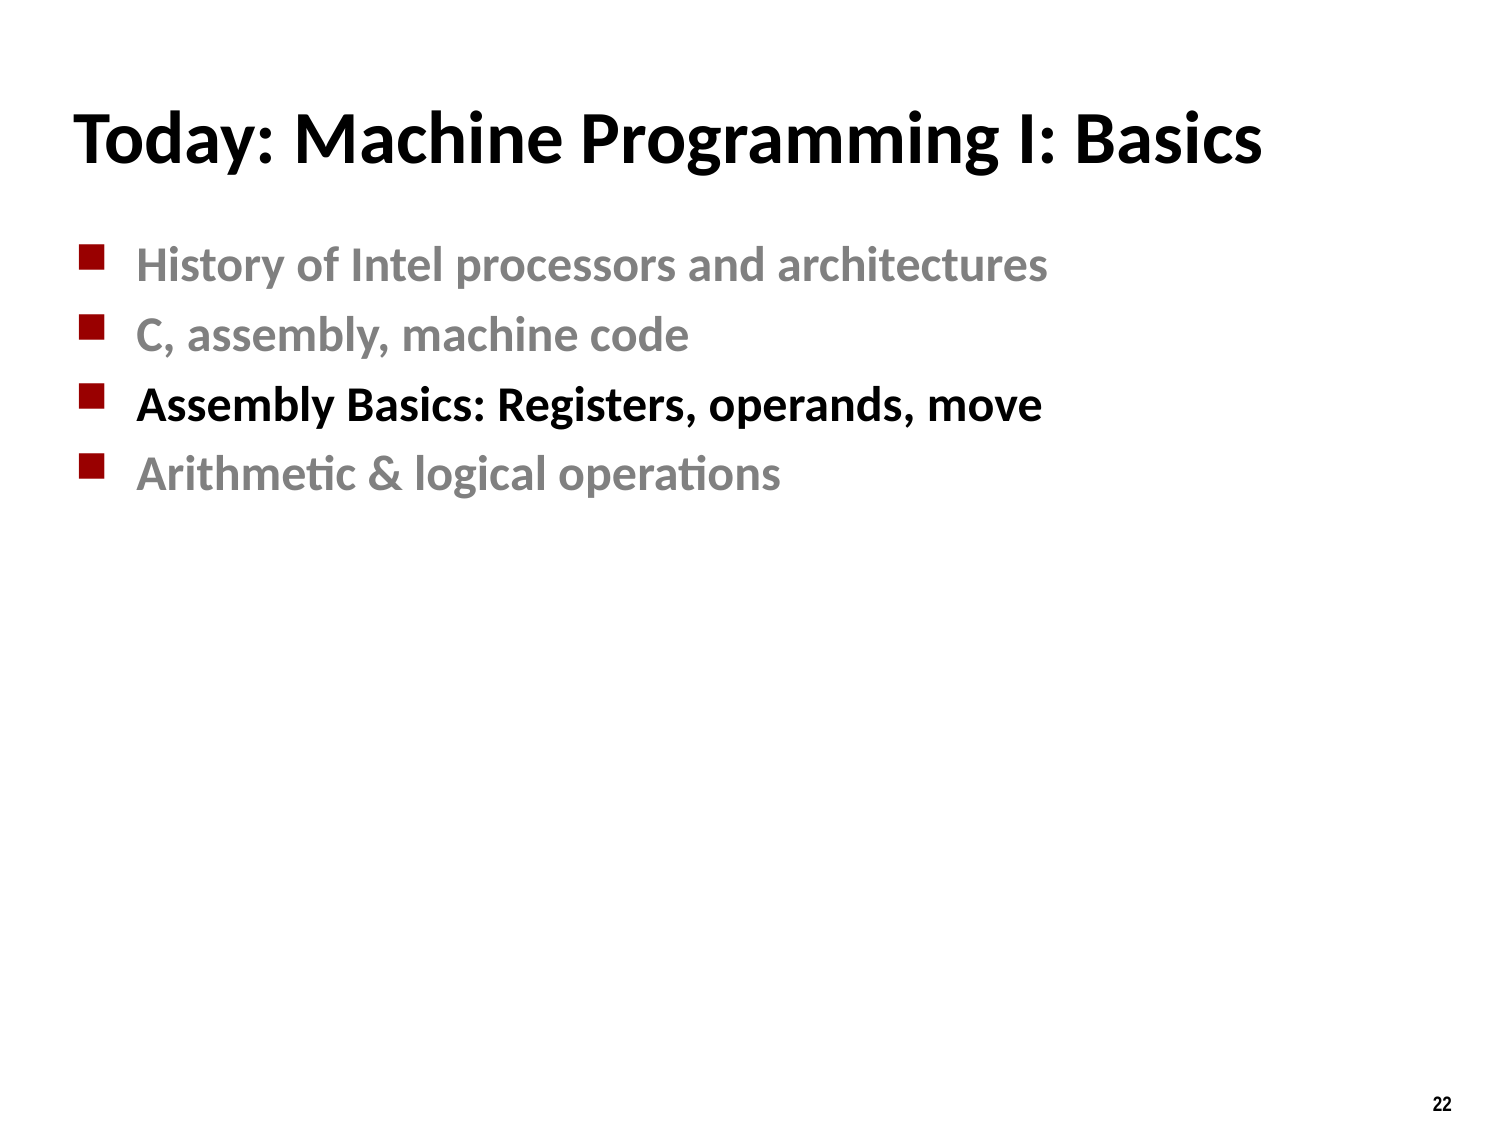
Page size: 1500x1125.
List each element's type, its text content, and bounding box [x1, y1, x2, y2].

title Today: Machine Programming I: Basics [58, 71, 1305, 197]
list History of Intel processors and architectures C, assembly, machine code Assembly Basics: Registers, operands, move Arithmetic & logical operations [64, 223, 1361, 1040]
